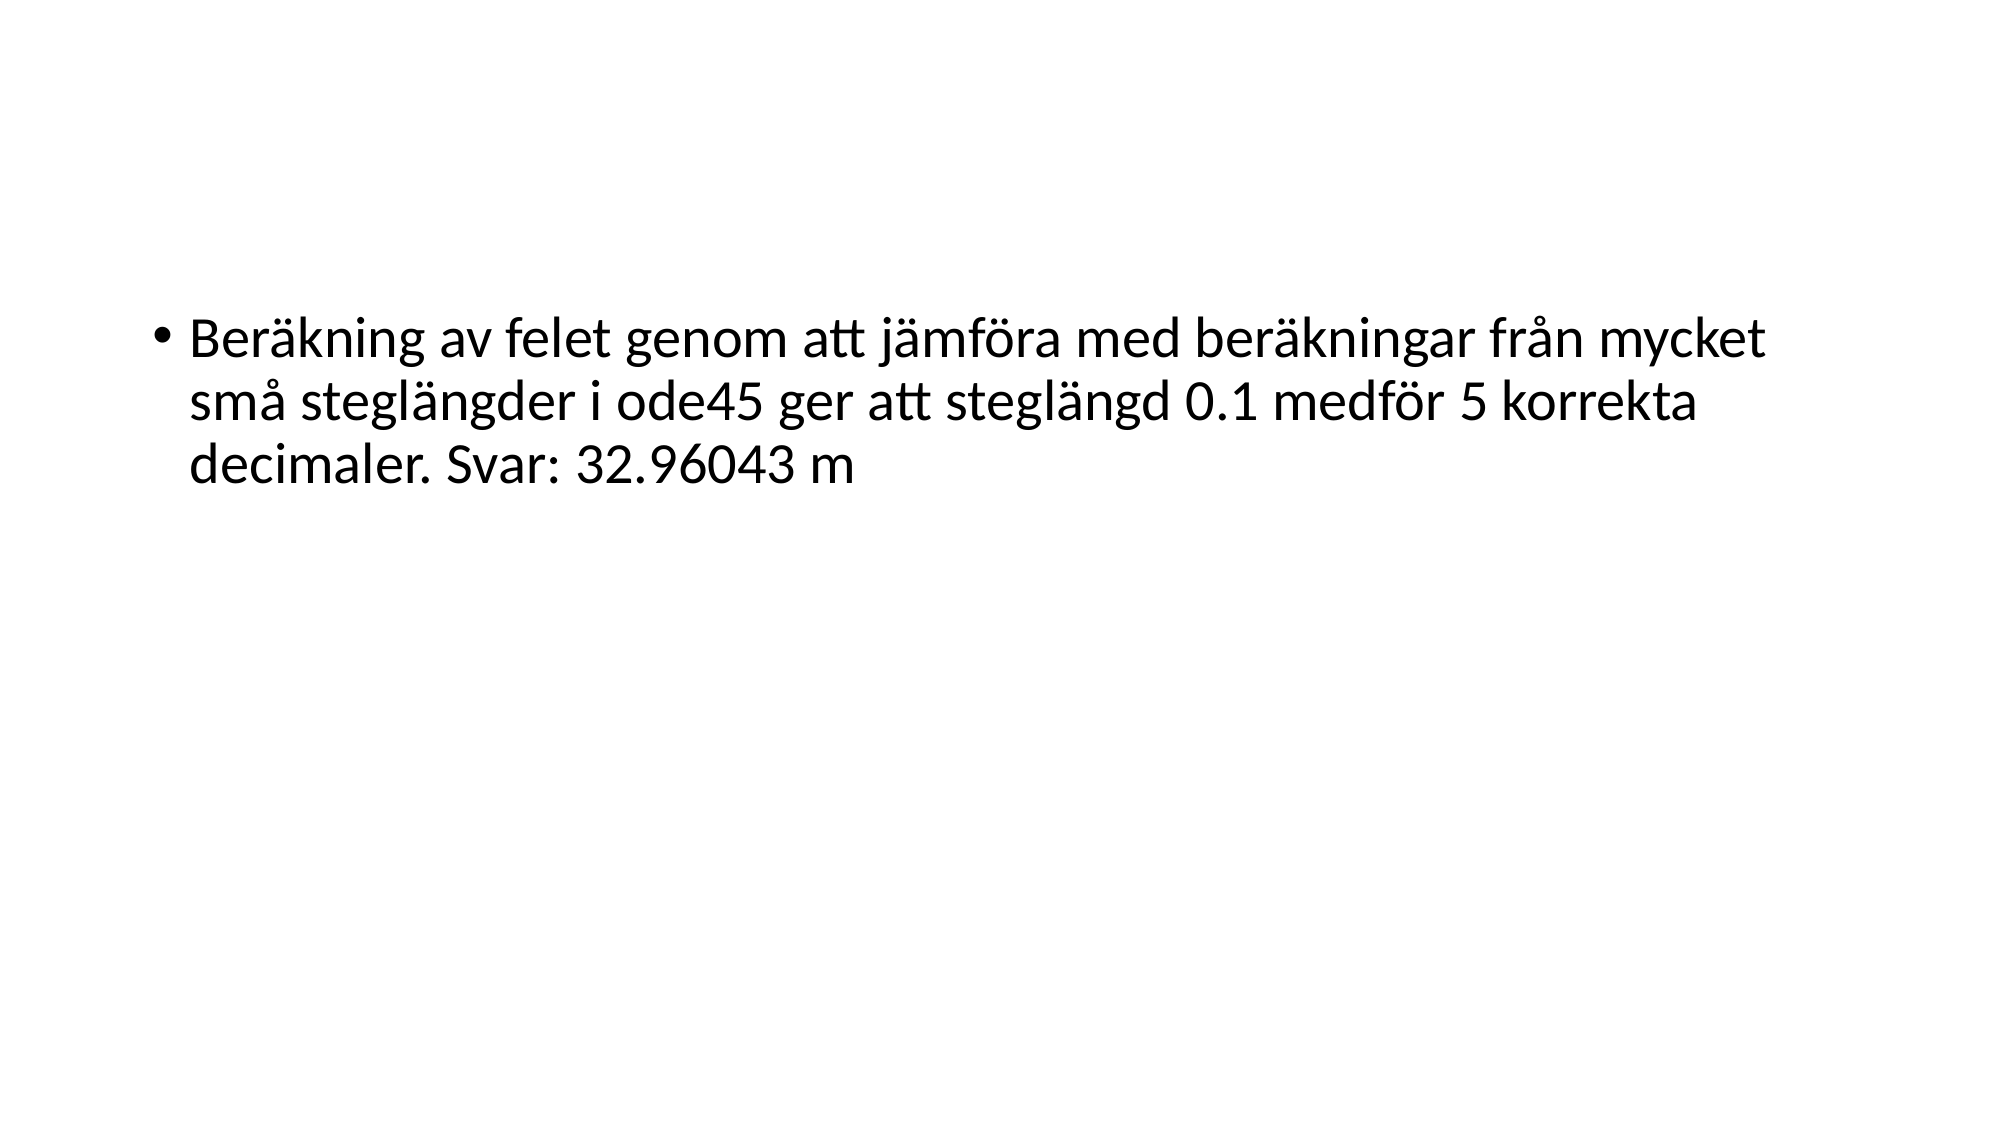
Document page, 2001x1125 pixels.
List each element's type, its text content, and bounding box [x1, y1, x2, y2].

list Beräkning av felet genom att jämföra med beräkningar från mycket små steglängder i ode45 ger att steglängd 0.1 medför 5 korrekta decimaler. Svar: 32.96043 m [137, 299, 1863, 1014]
